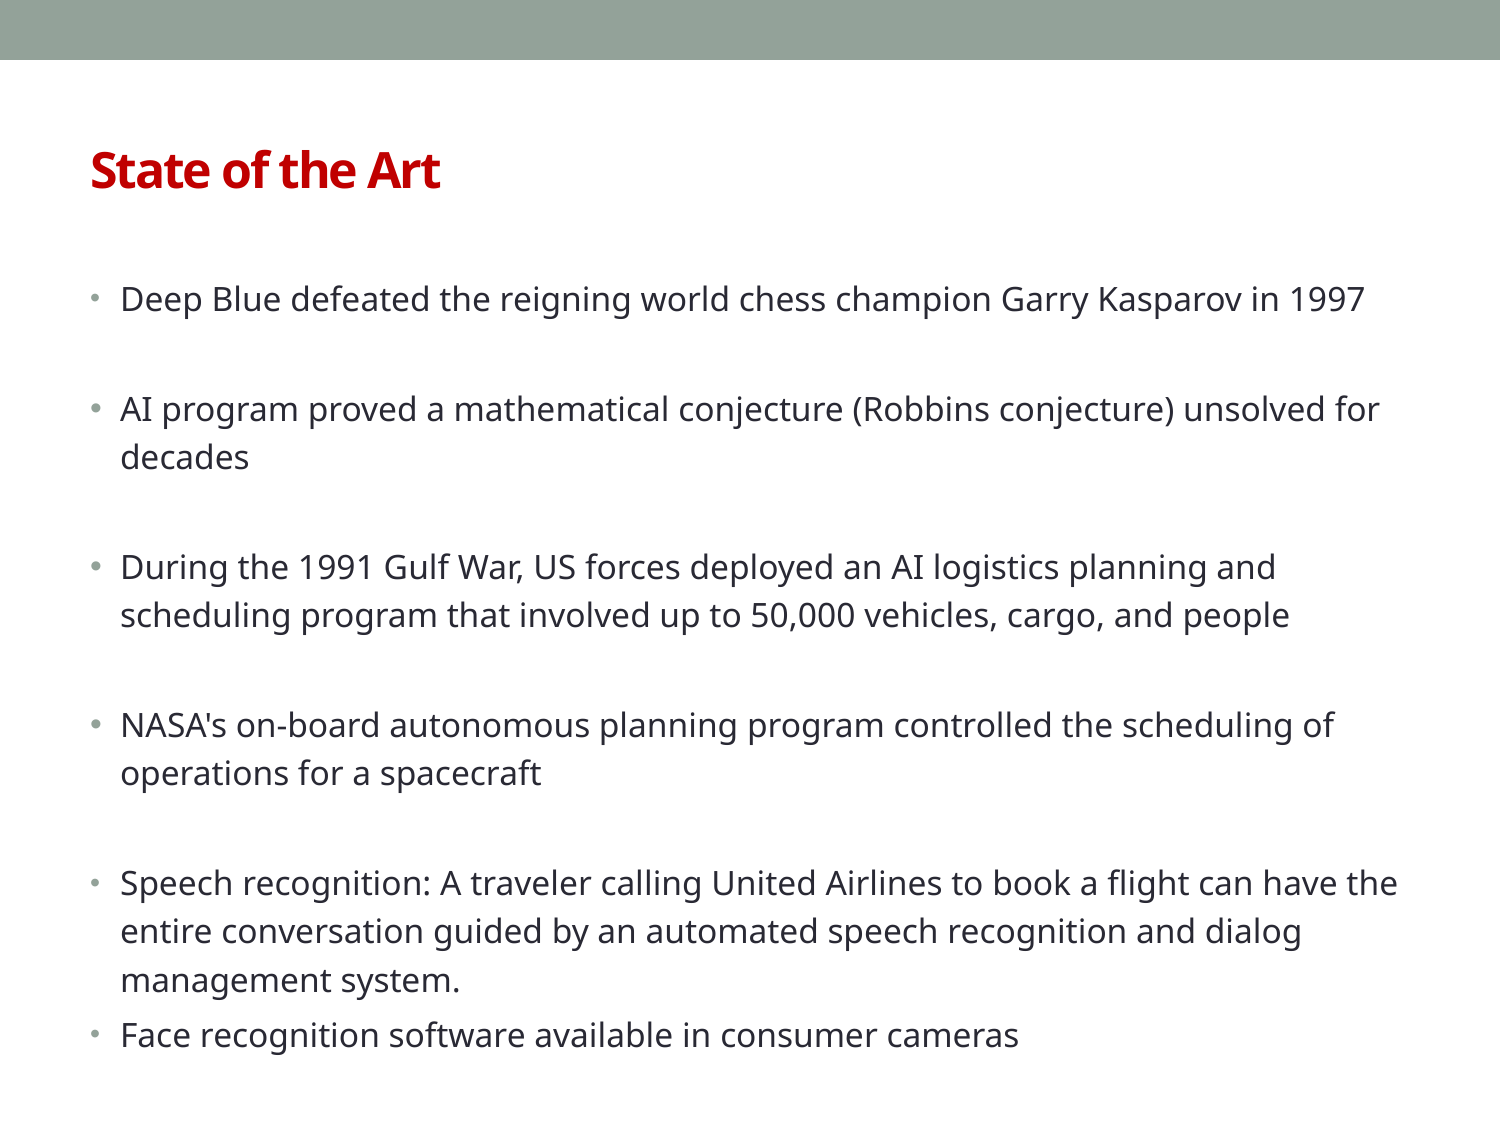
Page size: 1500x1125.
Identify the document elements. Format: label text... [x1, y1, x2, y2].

title State of the Art [75, 87, 1425, 250]
list Deep Blue defeated the reigning world chess champion Garry Kasparov in 1997 AI program proved a mathematical conjecture (Robbins conjecture) unsolved for decades During the 1991 Gulf War, US forces deployed an AI logistics planning and scheduling program that involved up to 50,000 vehicles, cargo, and people NASA's on-board autonomous planning program controlled the scheduling of operations for a spacecraft Speech recognition: A traveler calling United Airlines to book a flight can have the entire conversation guided by an automated speech recognition and dialog management system. Face recognition software available in consumer cameras [75, 262, 1425, 1063]
